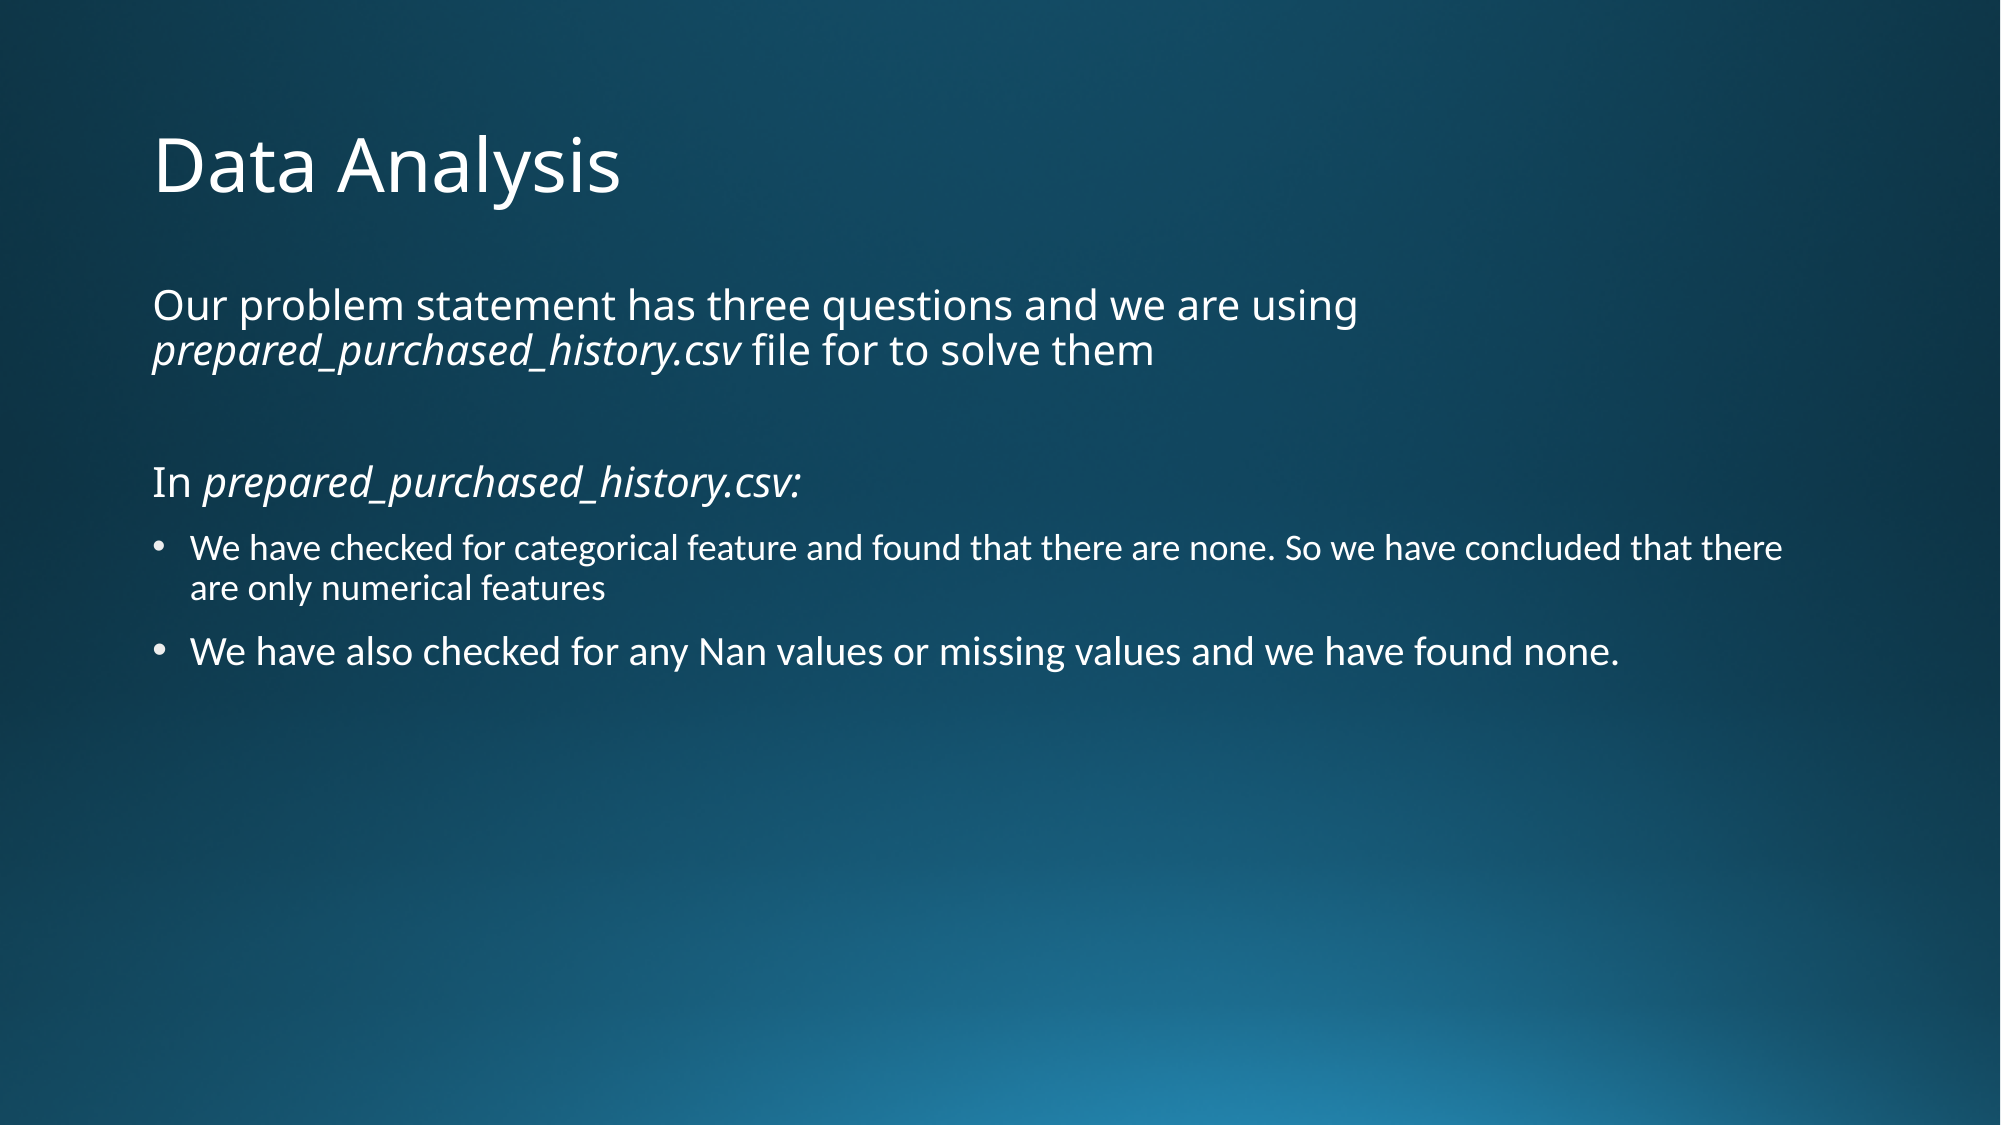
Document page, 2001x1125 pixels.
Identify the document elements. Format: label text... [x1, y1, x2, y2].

title Data Analysis [137, 59, 1863, 278]
picture [0, 0, 2001, 1125]
list Our problem statement has three questions and we are using prepared_purchased_history.csv file for to solve them In prepared_purchased_history.csv: We have checked for categorical feature and found that there are none. So we have concluded that there are only numerical features We have also checked for any Nan values or missing values and we have found none. [137, 277, 1817, 992]
